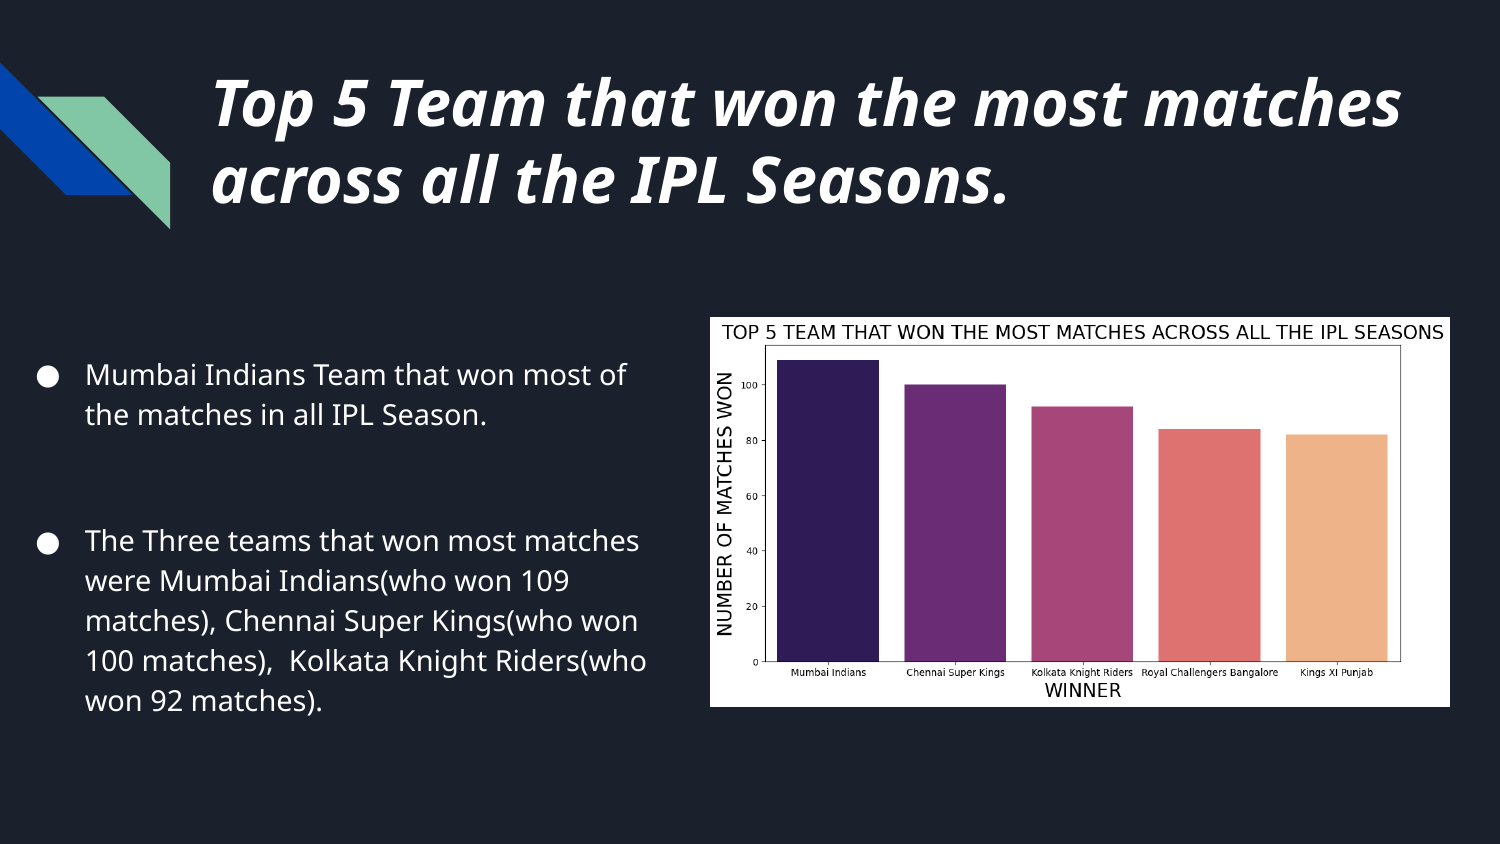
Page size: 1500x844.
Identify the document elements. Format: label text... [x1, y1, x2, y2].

title Top 5 Team that won the most matches across all the IPL Seasons. [195, 46, 1500, 122]
list Mumbai Indians Team that won most of the matches in all IPL Season. The Three teams that won most matches were Mumbai Indians(who won 109 matches), Chennai Super Kings(who won 100 matches), Kolkata Knight Riders(who won 92 matches). [0, 336, 694, 733]
picture [710, 317, 1451, 707]
